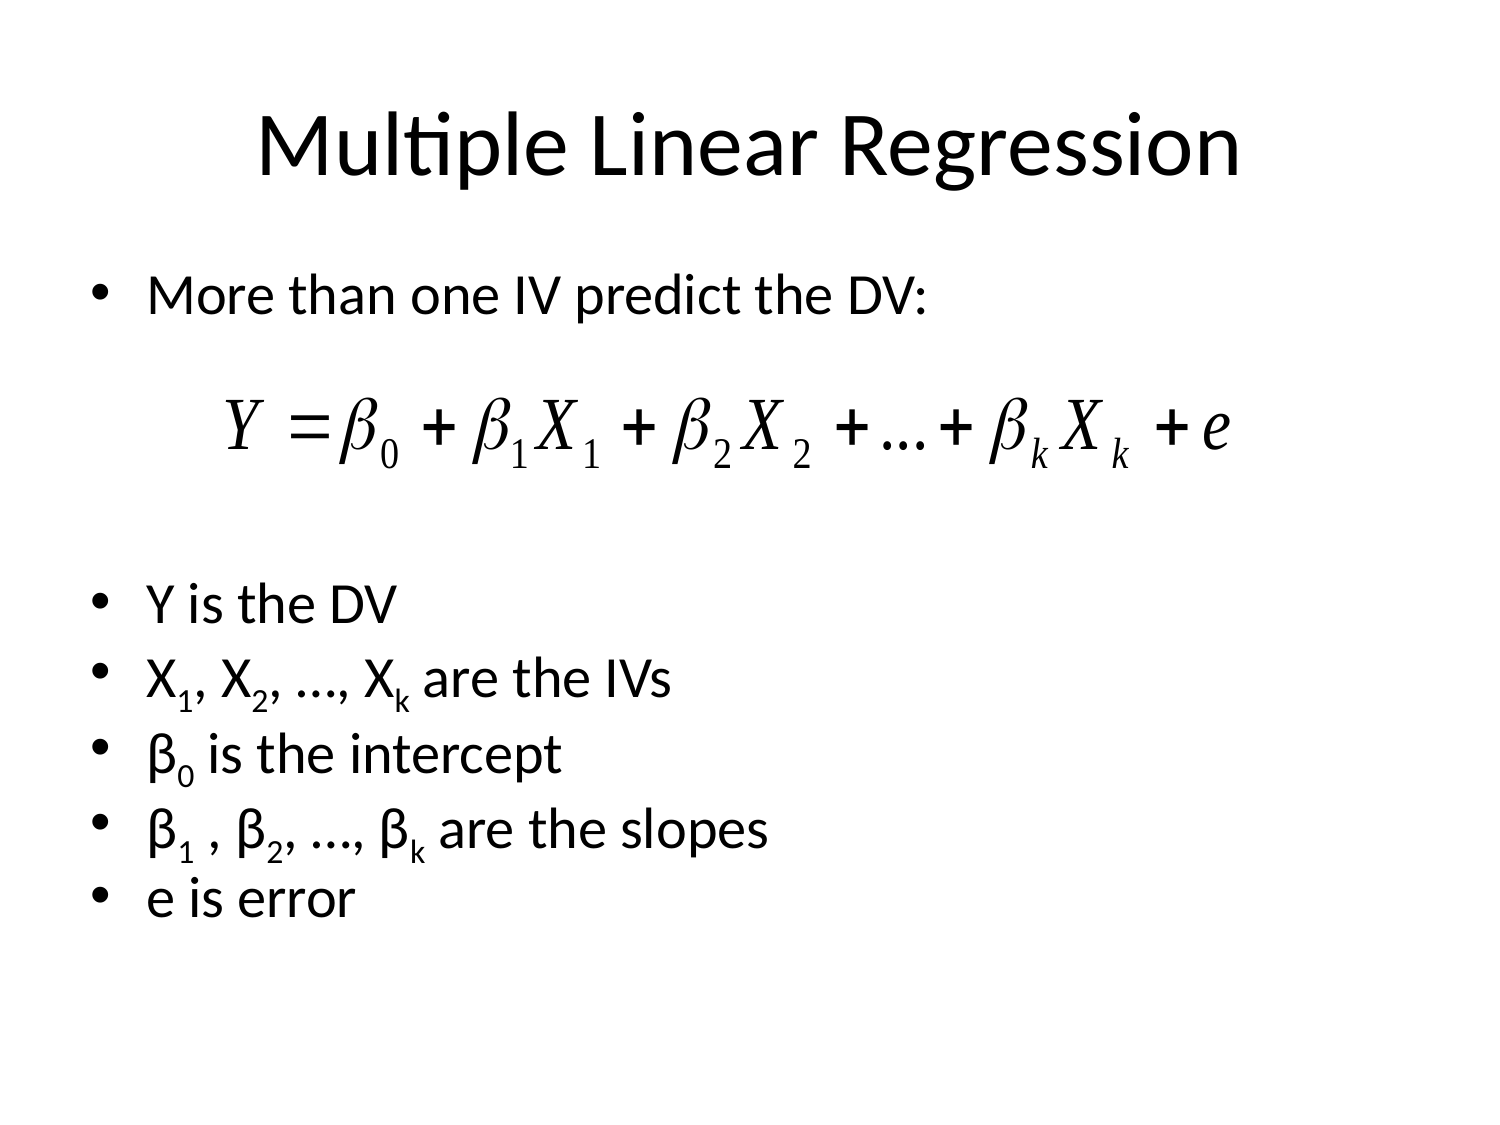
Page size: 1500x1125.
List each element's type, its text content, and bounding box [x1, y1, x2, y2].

list More than one IV predict the DV: Y is the DV X1, X2, …, Xk are the IVs β0 is the intercept β1 , β2, …, βk are the slopes e is error [75, 262, 1425, 1005]
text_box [216, 374, 1243, 488]
title Multiple Linear Regression [75, 45, 1425, 233]
